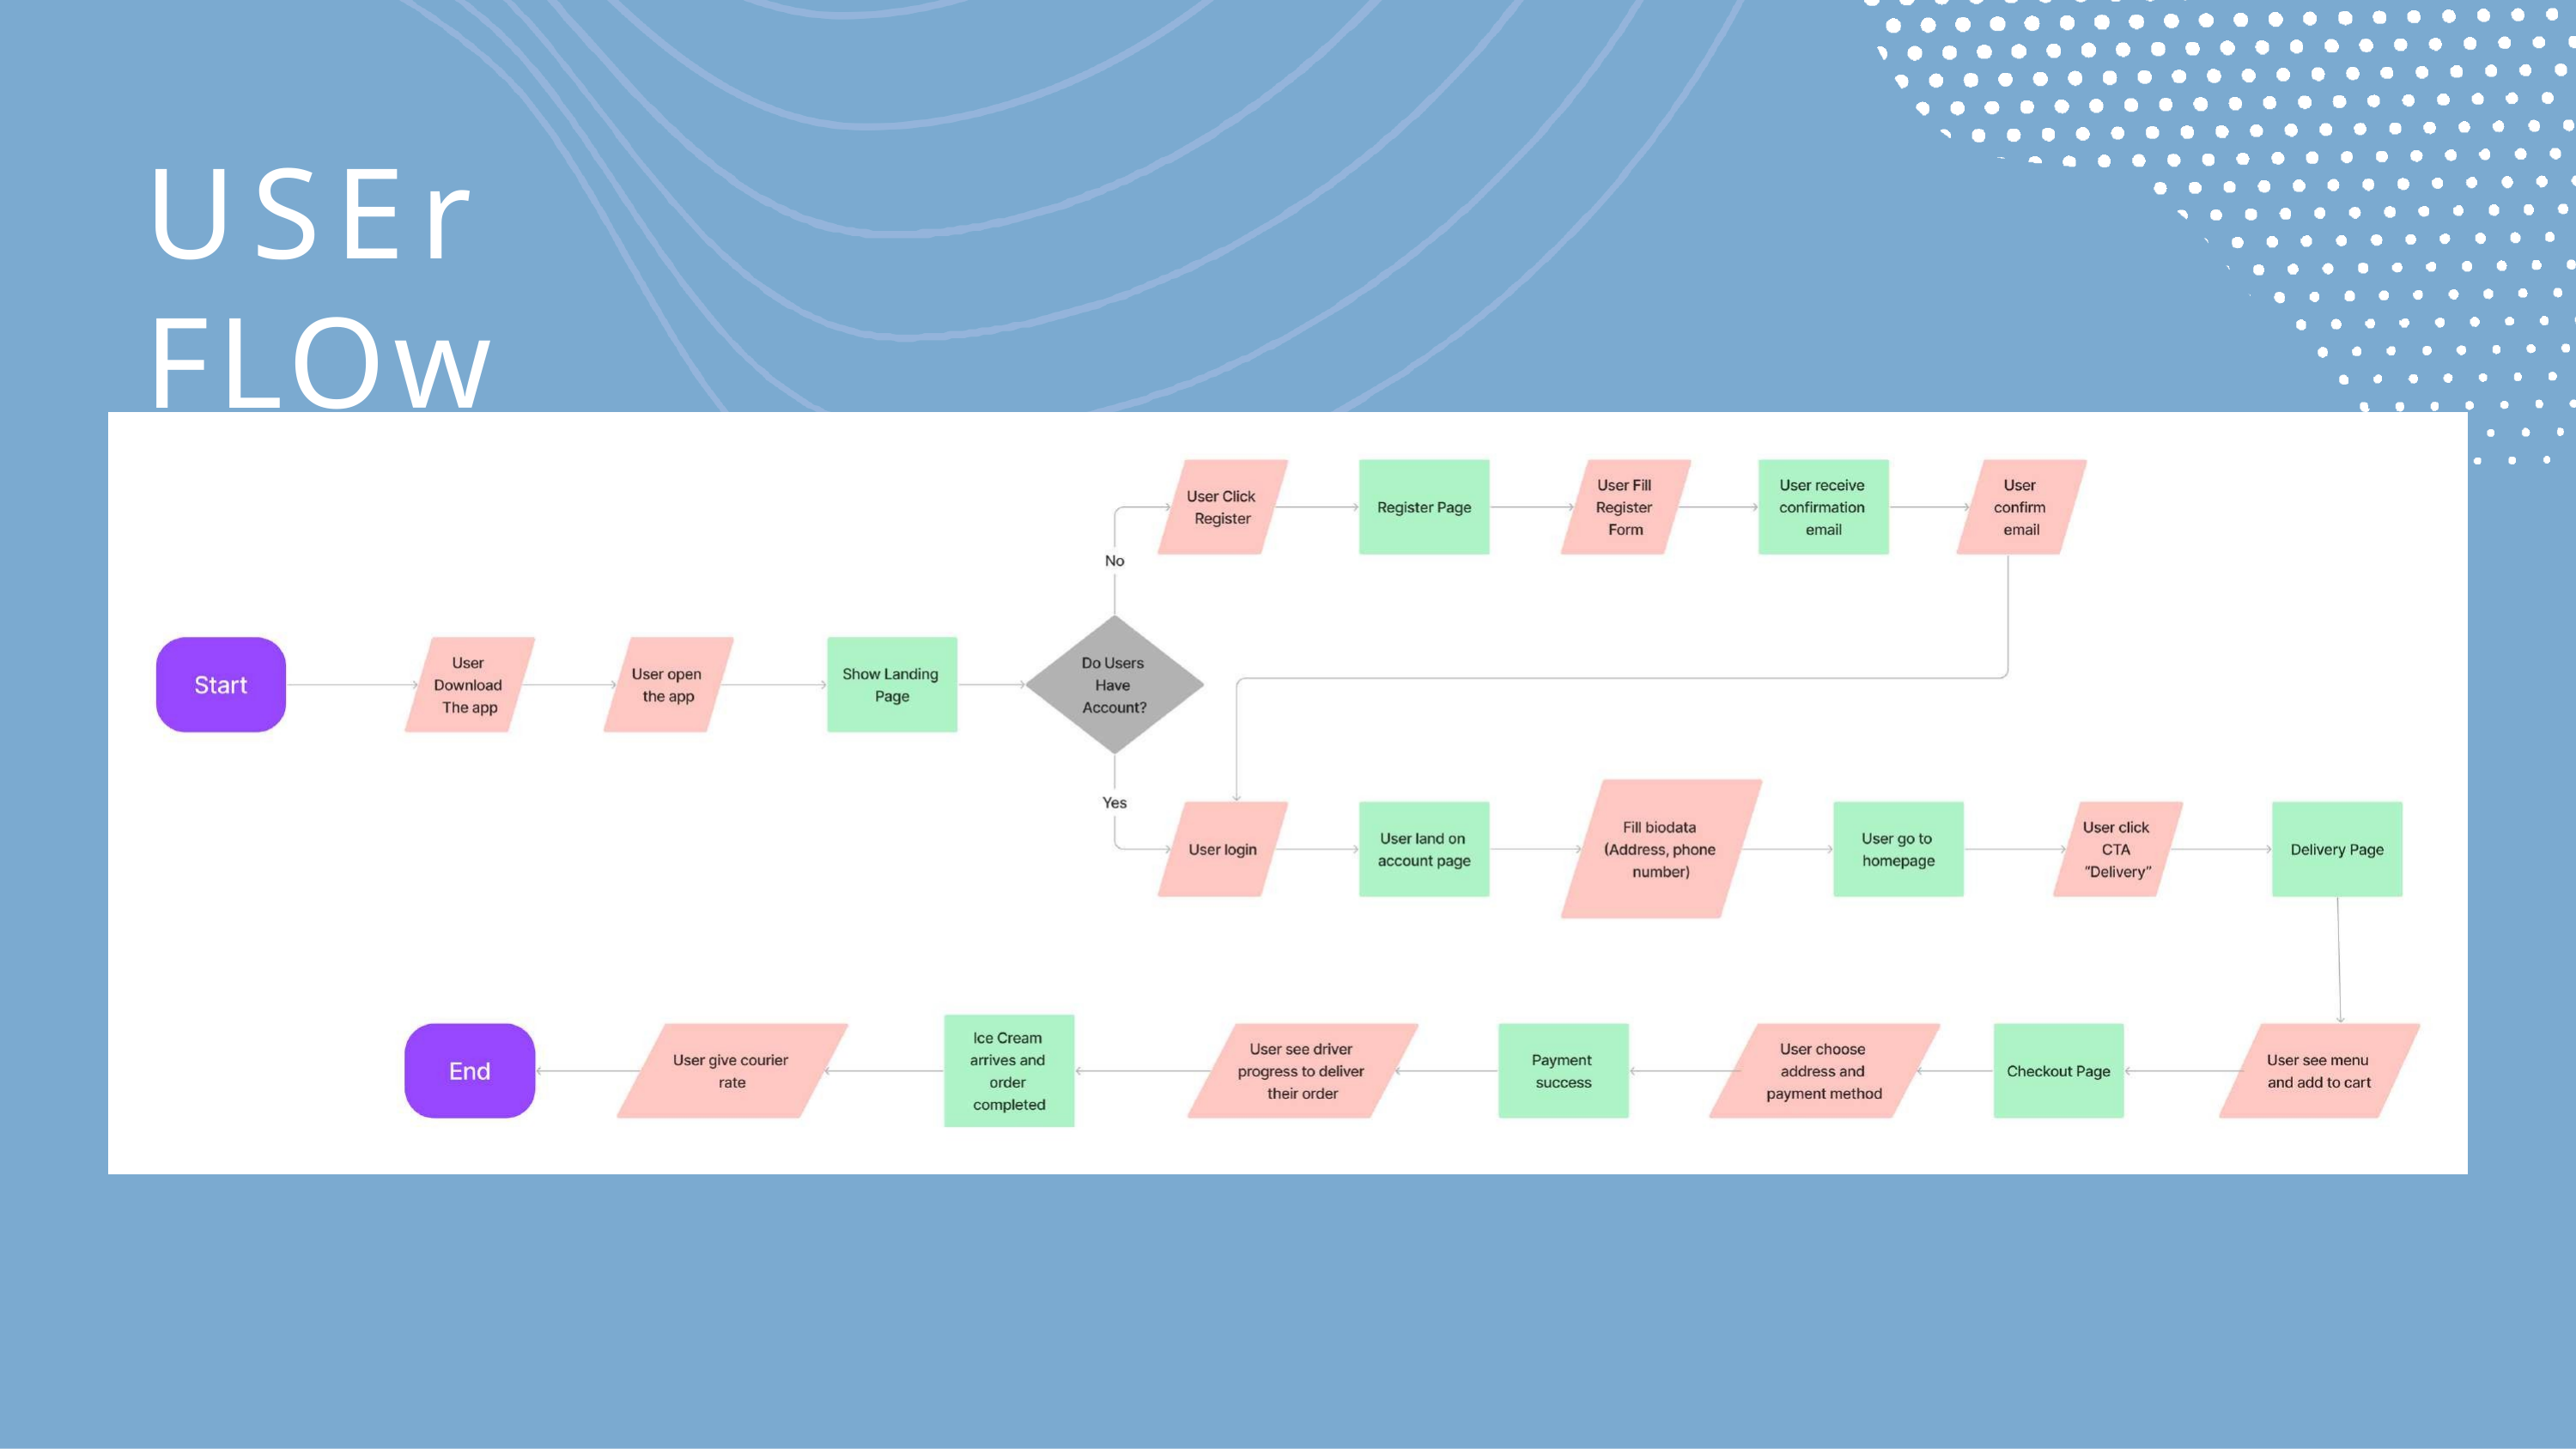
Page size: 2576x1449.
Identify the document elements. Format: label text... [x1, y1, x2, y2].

title USEr FLOw [143, 131, 843, 434]
picture [108, 0, 2576, 1174]
